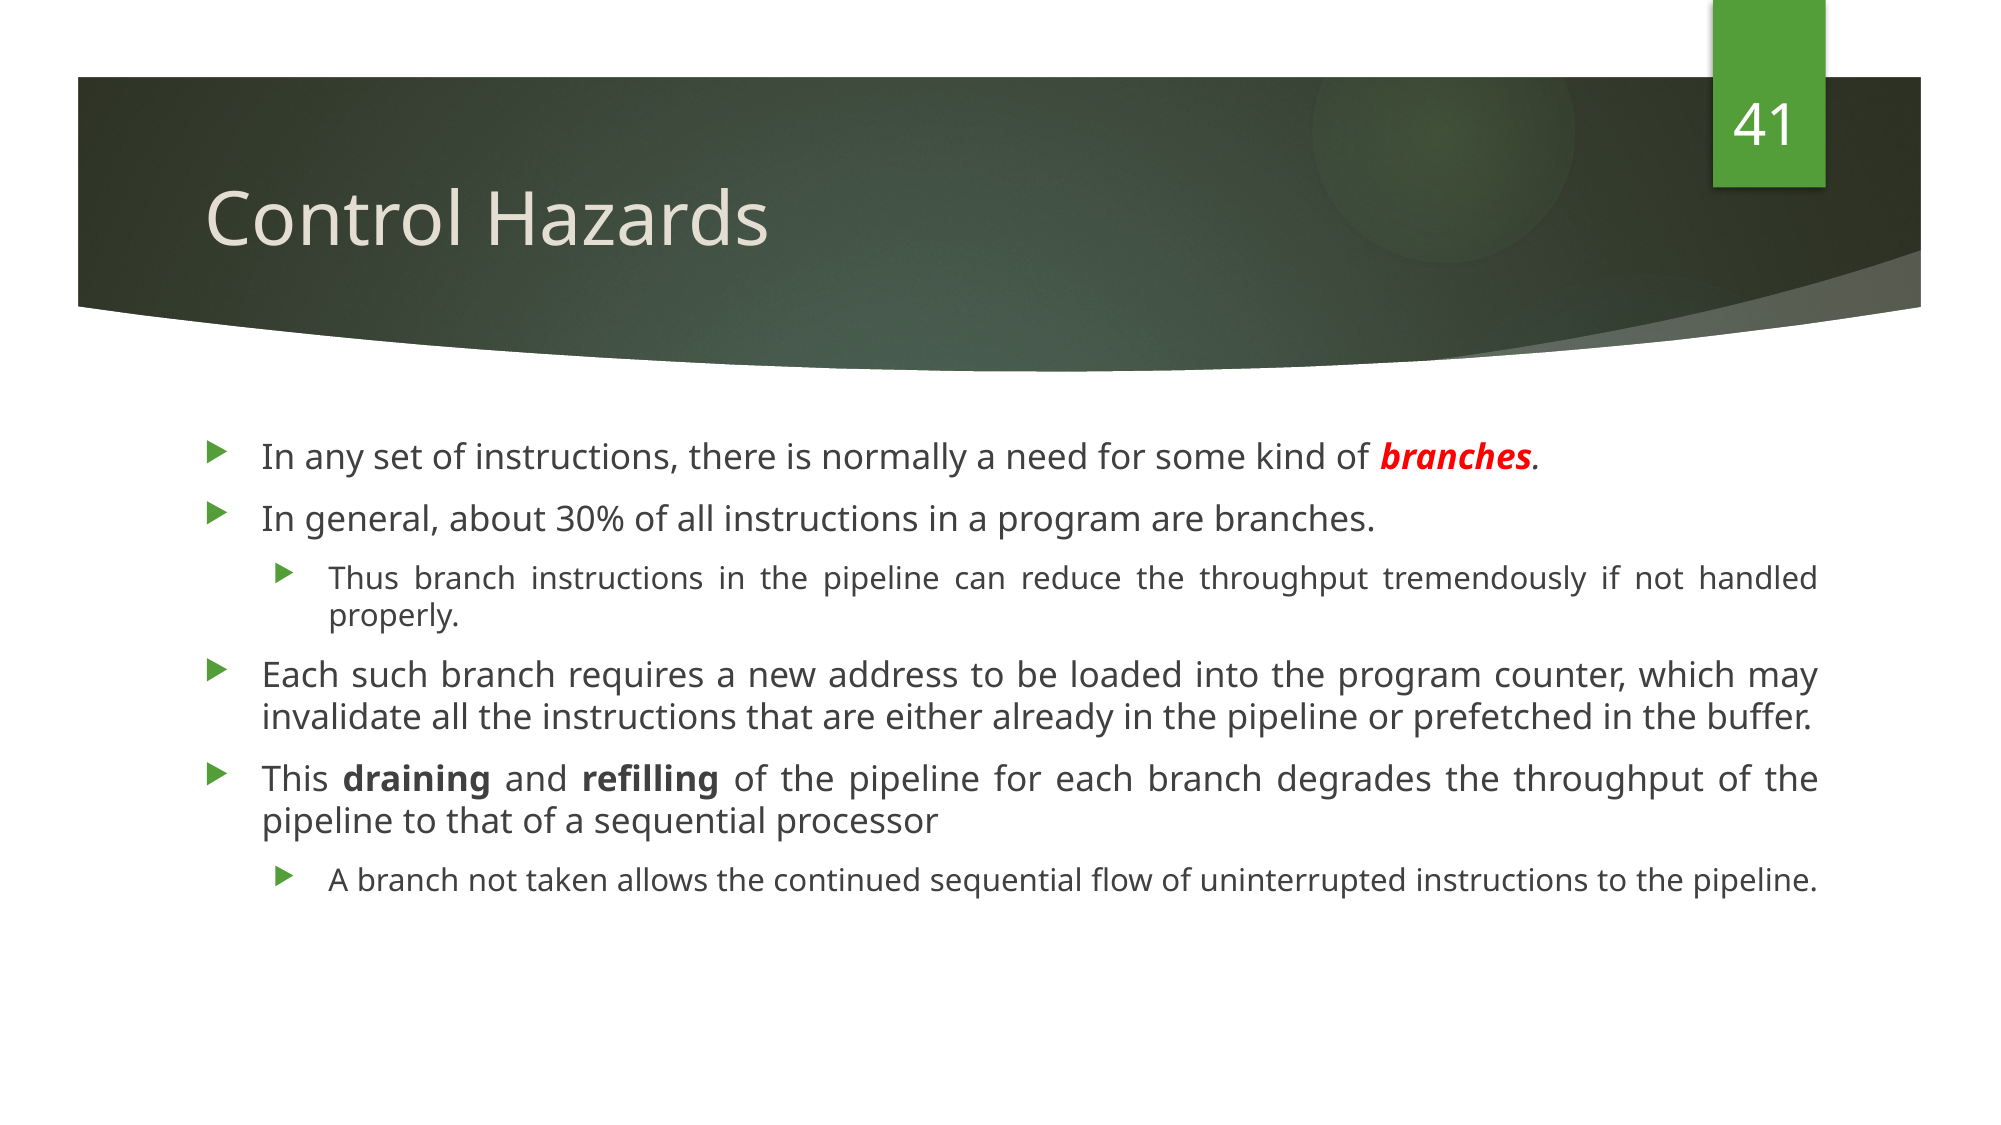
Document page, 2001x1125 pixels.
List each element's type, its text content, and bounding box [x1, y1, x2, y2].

list In any set of instructions, there is normally a need for some kind of branches. In general, about 30% of all instructions in a program are branches. Thus branch instructions in the pipeline can reduce the throughput tremendously if not handled properly. Each such branch requires a new address to be loaded into the program counter, which may invalidate all the instructions that are either already in the pipeline or prefetched in the buffer. This draining and refilling of the pipeline for each branch degrades the throughput of the pipeline to that of a sequential processor A branch not taken allows the continued sequential flow of uninterrupted instructions to the pipeline. [189, 427, 1836, 988]
slide_number 41 [1698, 48, 1836, 175]
title Control Hazards [189, 155, 1627, 275]
